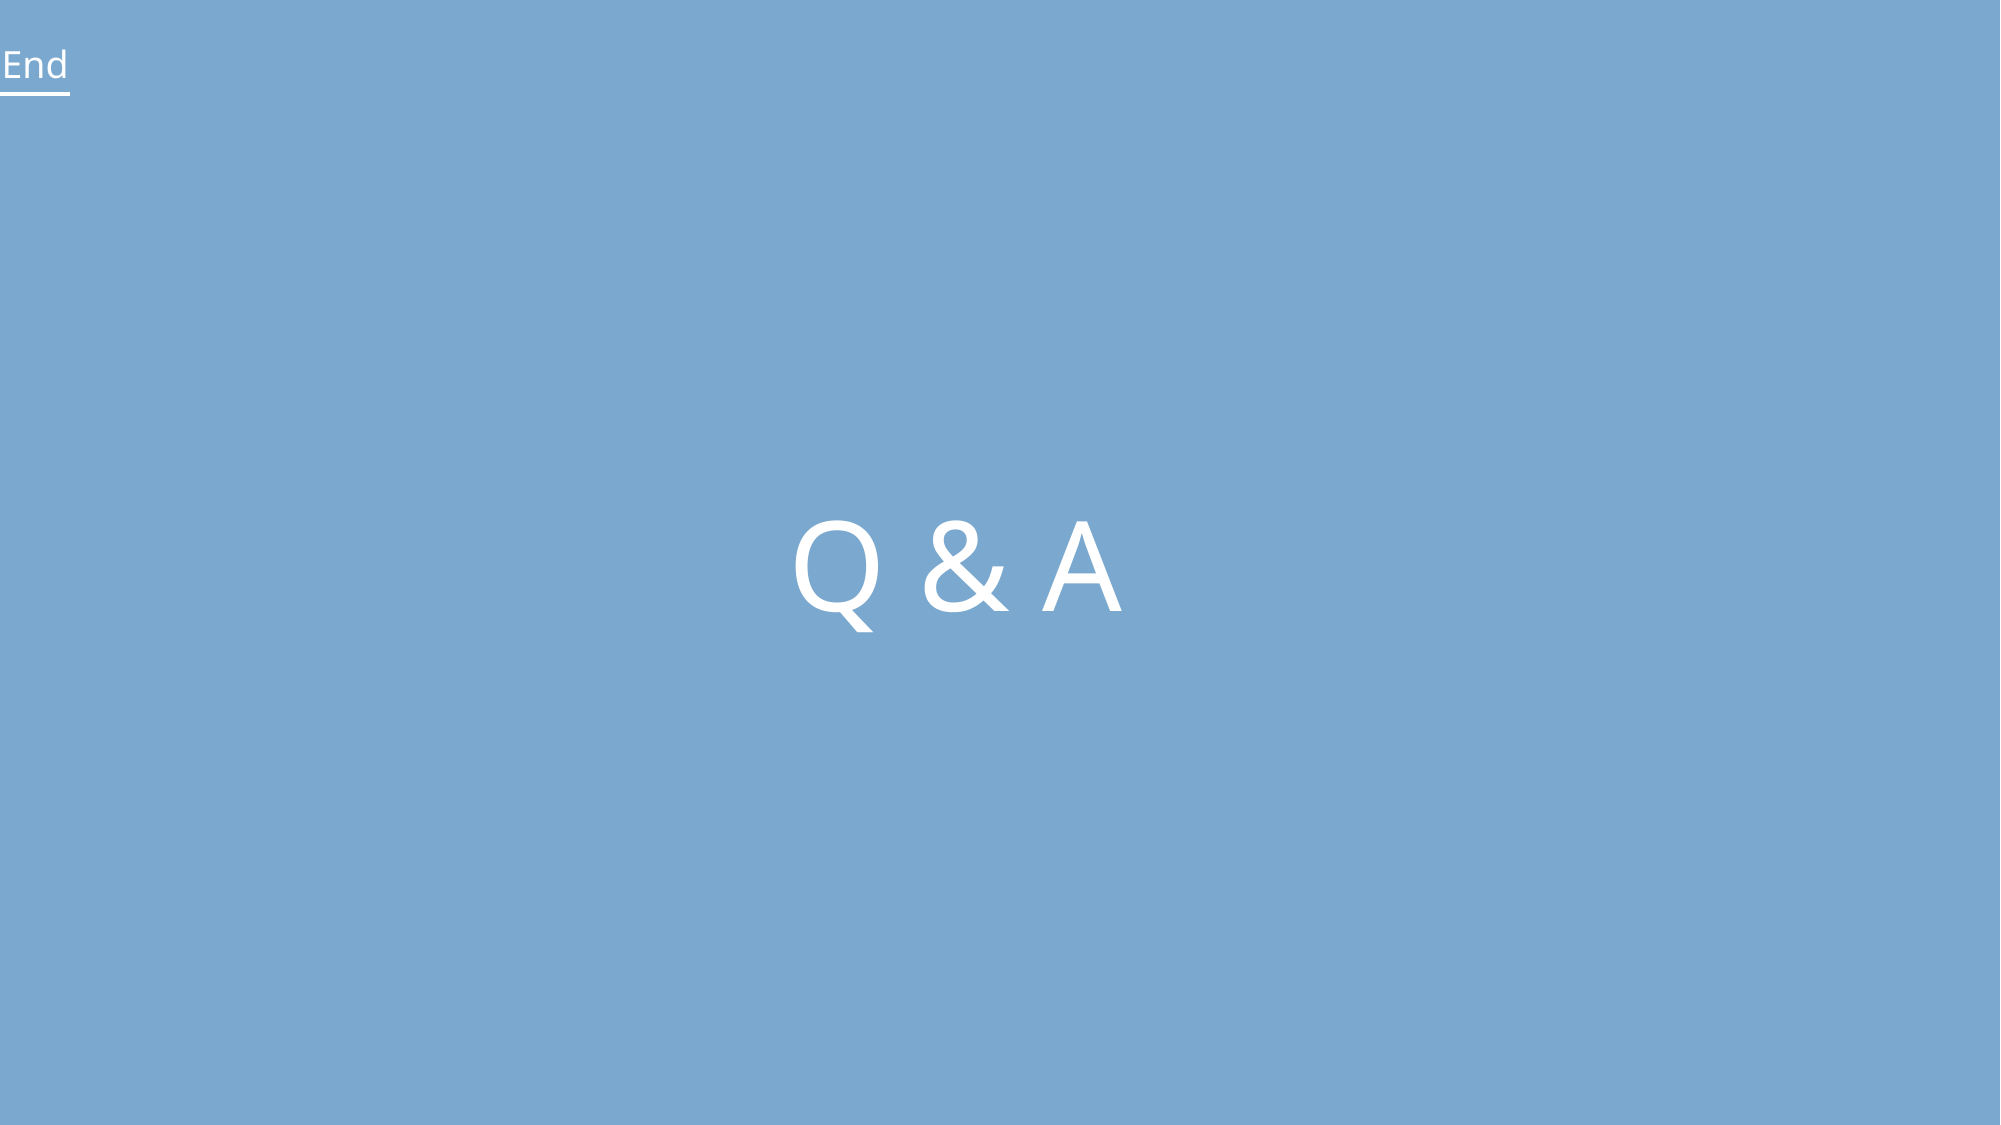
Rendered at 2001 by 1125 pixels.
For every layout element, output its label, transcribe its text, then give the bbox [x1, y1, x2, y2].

text_box [0, 0, 2000, 1125]
text_box End [0, 33, 84, 94]
text_box Q & A [773, 479, 1228, 644]
